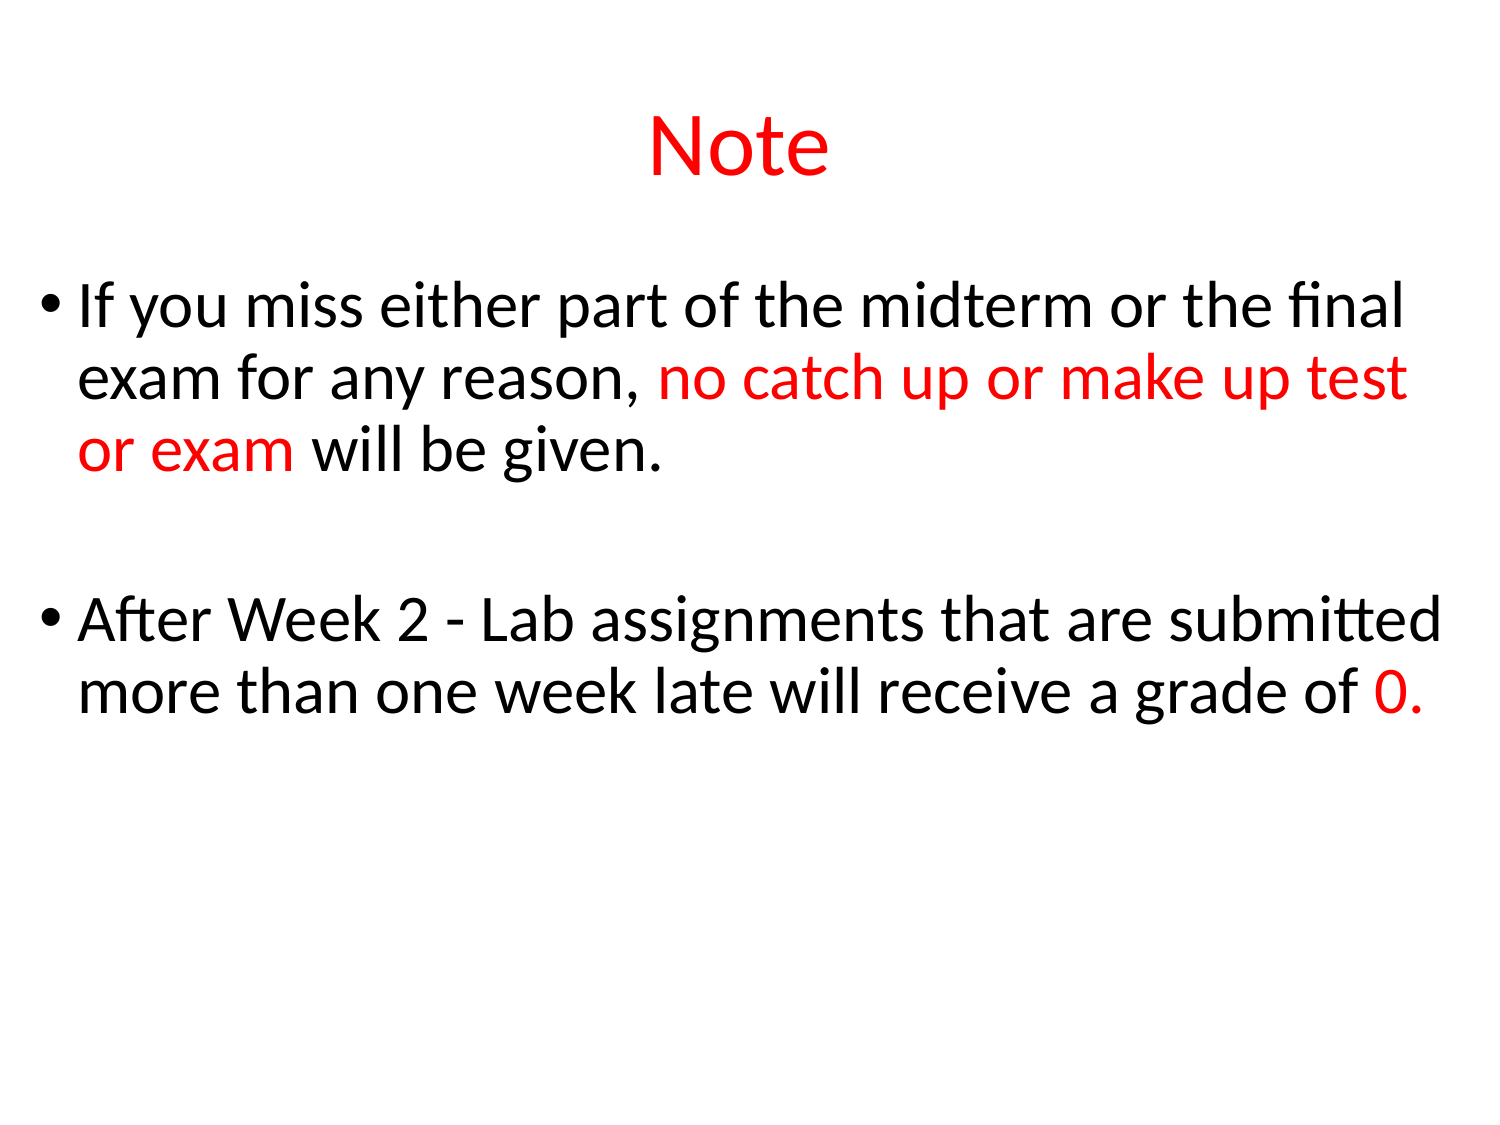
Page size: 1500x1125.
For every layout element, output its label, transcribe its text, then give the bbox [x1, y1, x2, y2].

title Note [75, 45, 1425, 233]
list If you miss either part of the midterm or the final exam for any reason, no catch up or make up test or exam will be given. After Week 2 - Lab assignments that are submitted more than one week late will receive a grade of 0. [24, 262, 1488, 1005]
